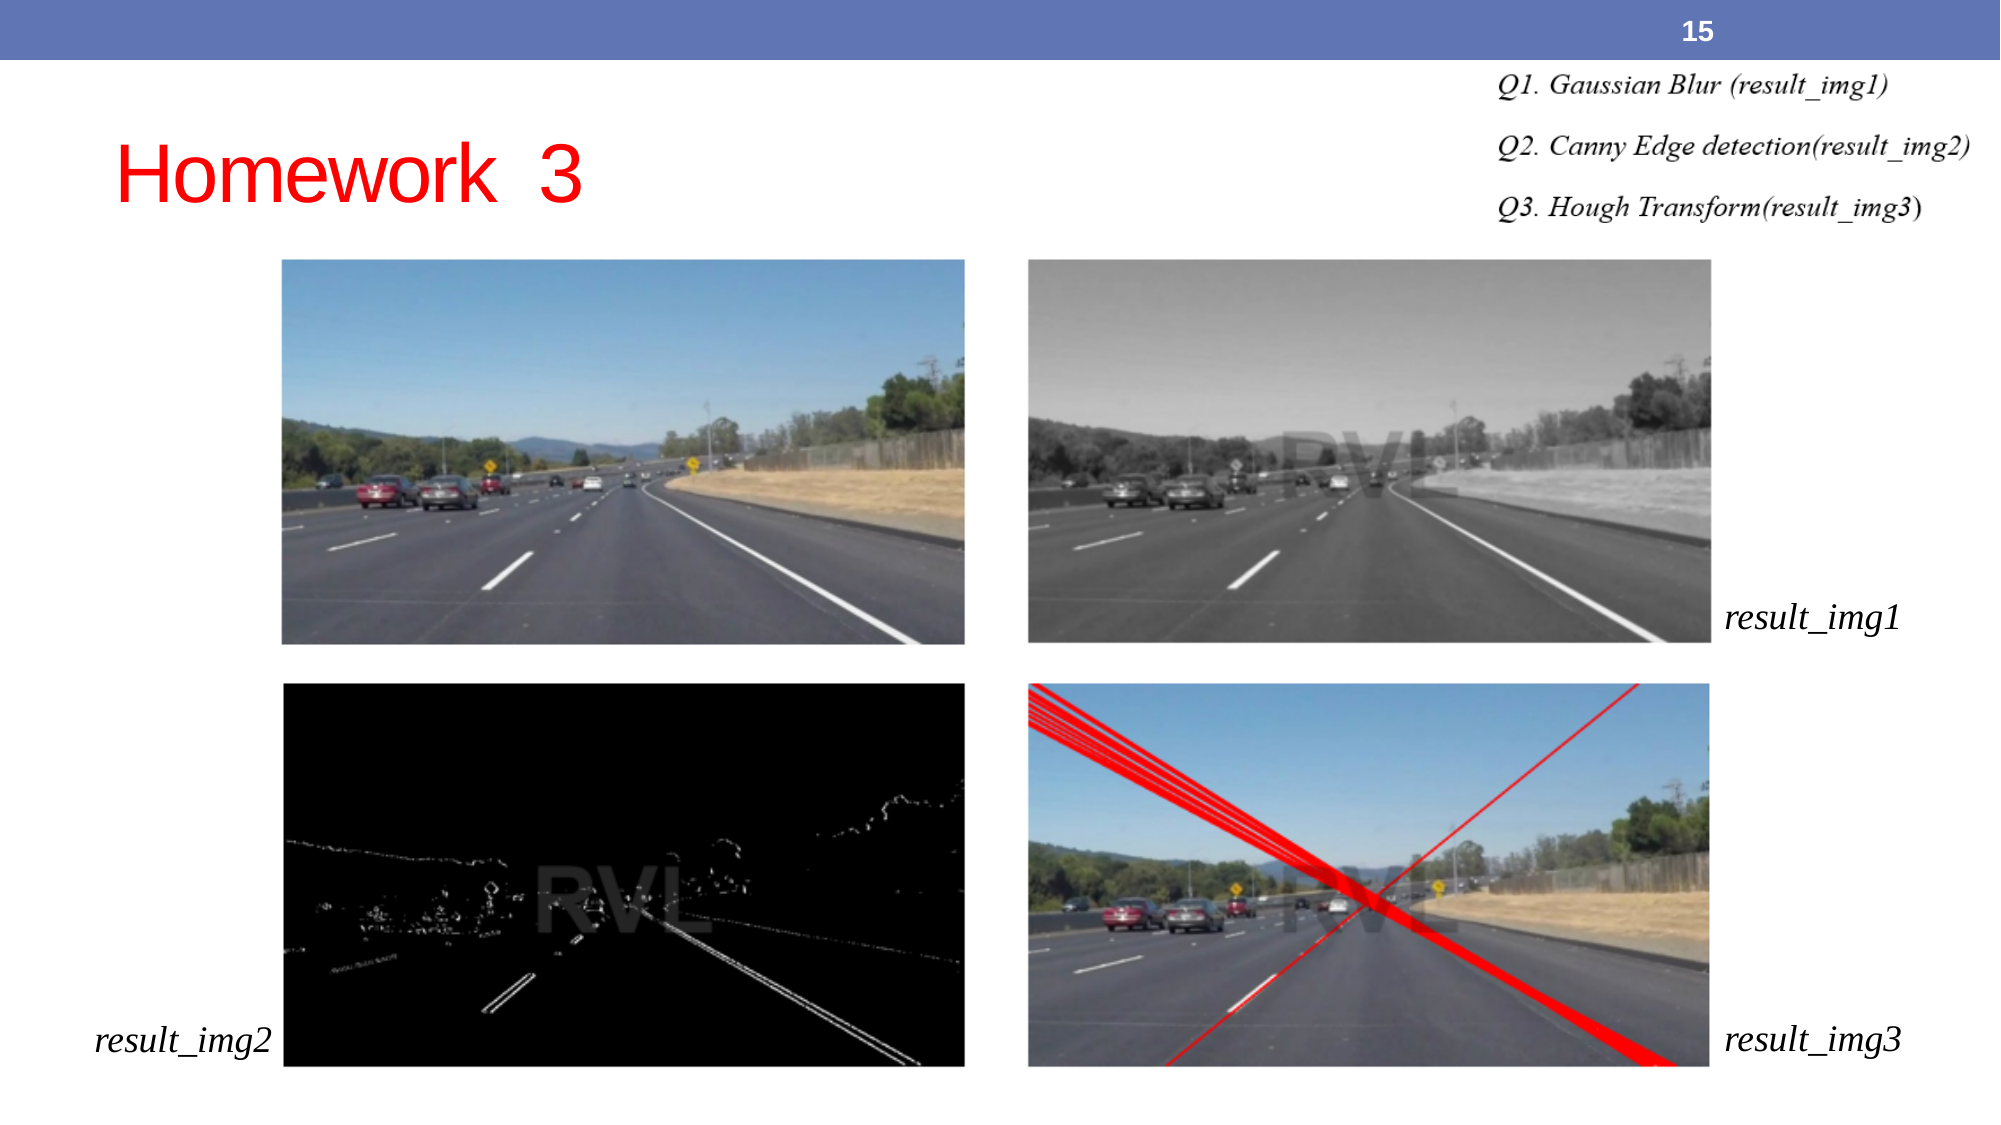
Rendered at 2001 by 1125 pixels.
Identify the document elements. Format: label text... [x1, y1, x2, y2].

text_box result_img3 [1746, 1006, 1918, 1066]
text_box result_img2 [79, 1007, 259, 1067]
text_box result_img1 [1746, 584, 1918, 645]
title Homework 3 [99, 87, 1900, 250]
picture [261, 244, 1739, 1083]
slide_number 15 [1666, 3, 1900, 57]
picture [1480, 62, 1995, 232]
